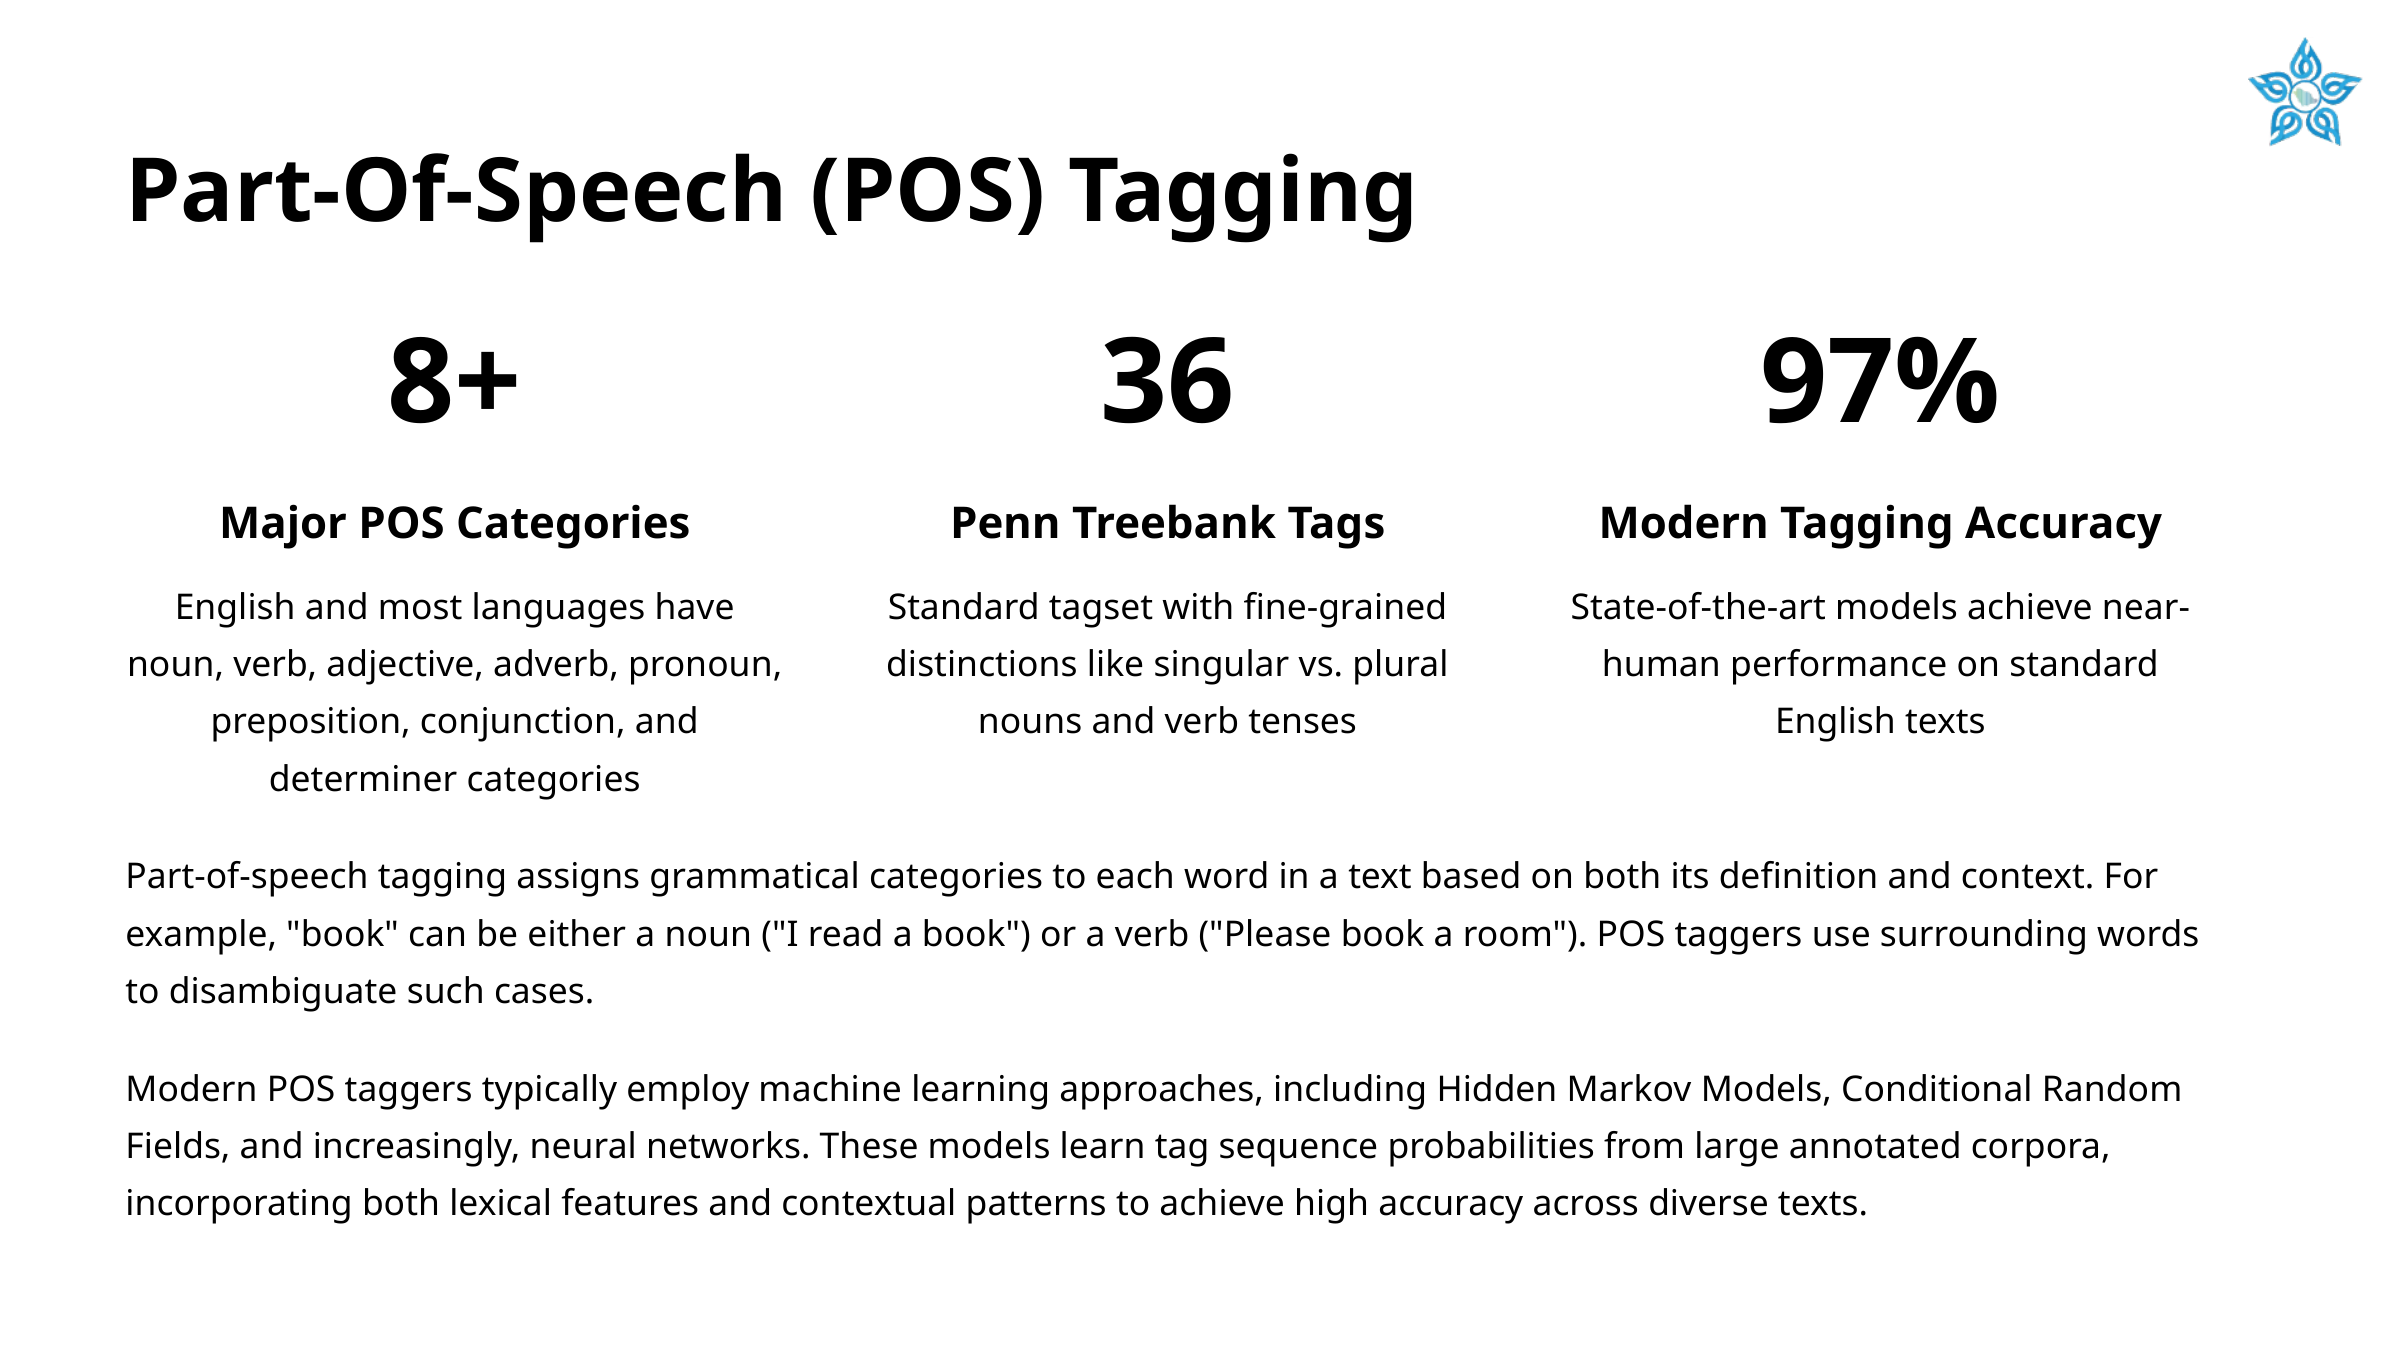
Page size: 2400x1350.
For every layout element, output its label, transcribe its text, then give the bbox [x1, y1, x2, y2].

text_box Standard tagset with fine-grained distinctions like singular vs. plural nouns and verb tenses [838, 569, 1498, 741]
text_box English and most languages have noun, verb, adjective, adverb, pronoun, preposition, conjunction, and determiner categories [125, 569, 785, 799]
text_box 8+ [125, 328, 785, 447]
text_box Penn Treebank Tags [943, 491, 1392, 548]
text_box Modern Tagging Accuracy [1591, 491, 2170, 548]
text_box Part-Of-Speech (POS) Tagging [125, 127, 1473, 240]
text_box State-of-the-art models achieve near-human performance on standard English texts [1550, 569, 2210, 741]
text_box 97% [1550, 328, 2210, 447]
text_box 36 [838, 328, 1498, 447]
text_box Modern POS taggers typically employ machine learning approaches, including Hidden Markov Models, Conditional Random Fields, and increasingly, neural networks. These models learn tag sequence probabilities from large annotated corpora, incorporating both lexical features and contextual patterns to achieve high accuracy across diverse texts. [125, 1050, 2210, 1223]
picture [2247, 37, 2363, 147]
text_box Major POS Categories [215, 491, 695, 548]
text_box Part-of-speech tagging assigns grammatical categories to each word in a text based on both its definition and context. For example, "book" can be either a noun ("I read a book") or a verb ("Please book a room"). POS taggers use surrounding words to disambiguate such cases. [125, 838, 2210, 1011]
